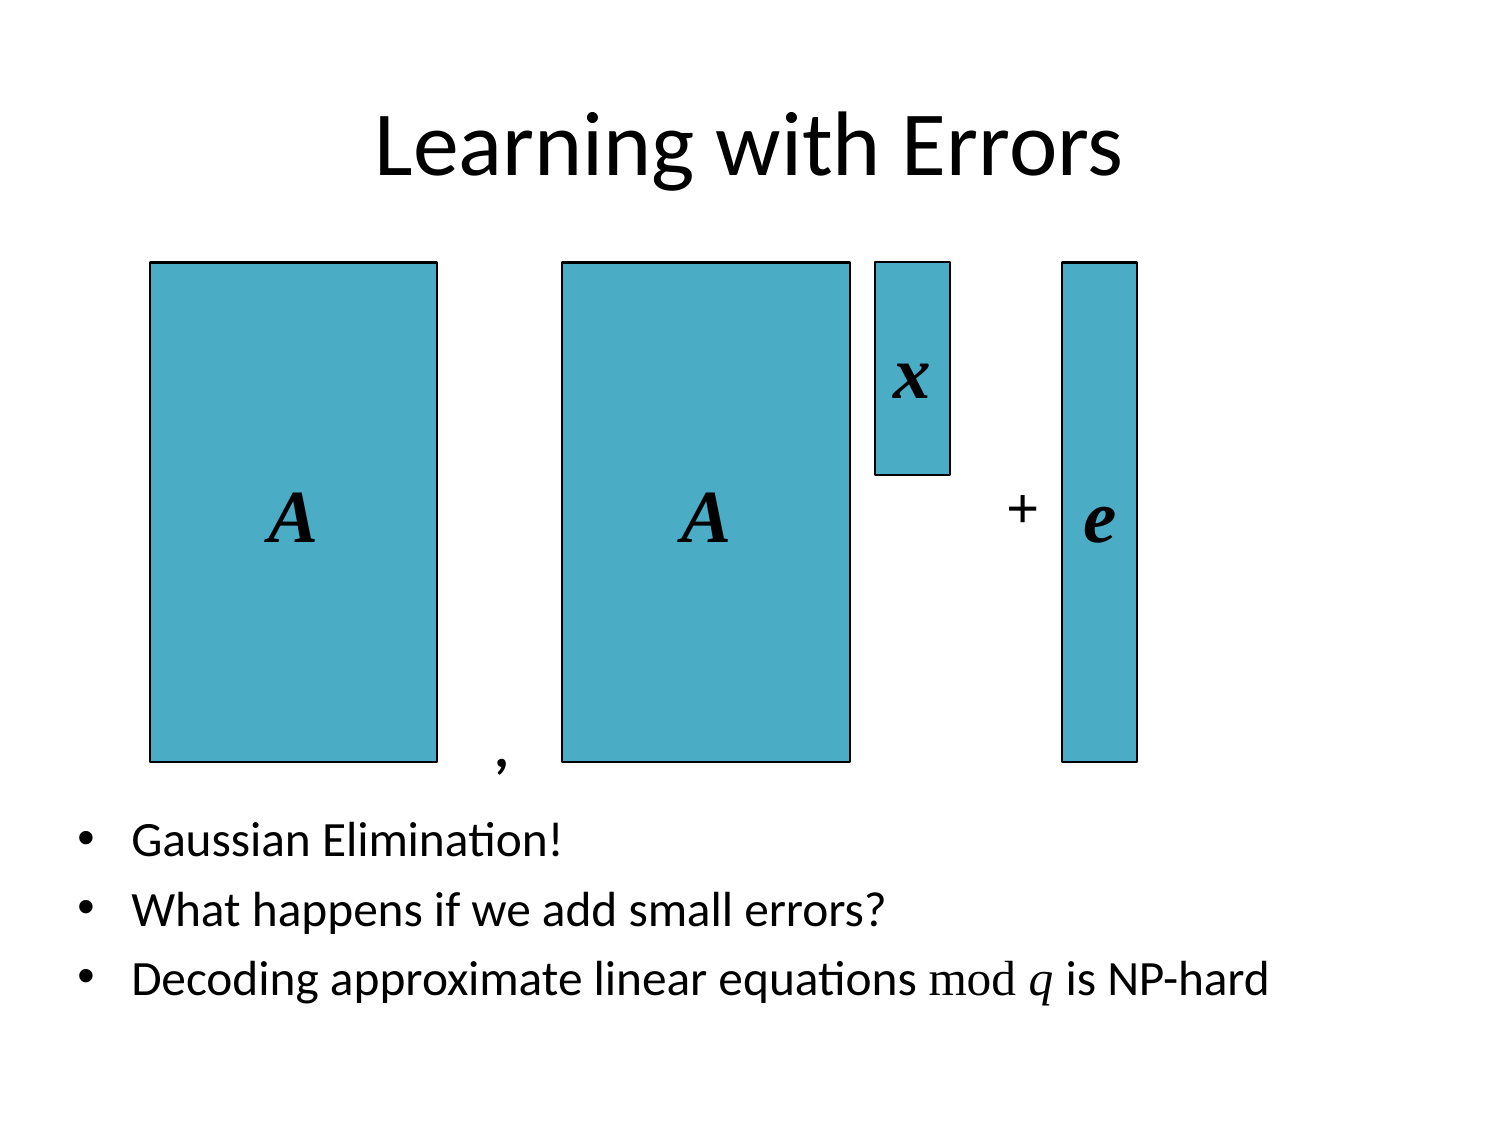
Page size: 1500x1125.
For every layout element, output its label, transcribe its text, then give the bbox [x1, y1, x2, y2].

text_box A [149, 262, 438, 763]
text_box x [874, 262, 950, 475]
title Learning with Errors [75, 45, 1425, 233]
list Gaussian Elimination! What happens if we add small errors? Decoding approximate linear equations mod q is NP-hard [62, 800, 1400, 1013]
text_box + [991, 462, 1055, 548]
text_box A [562, 262, 850, 763]
text_box , [479, 701, 524, 787]
text_box e [1062, 262, 1138, 763]
